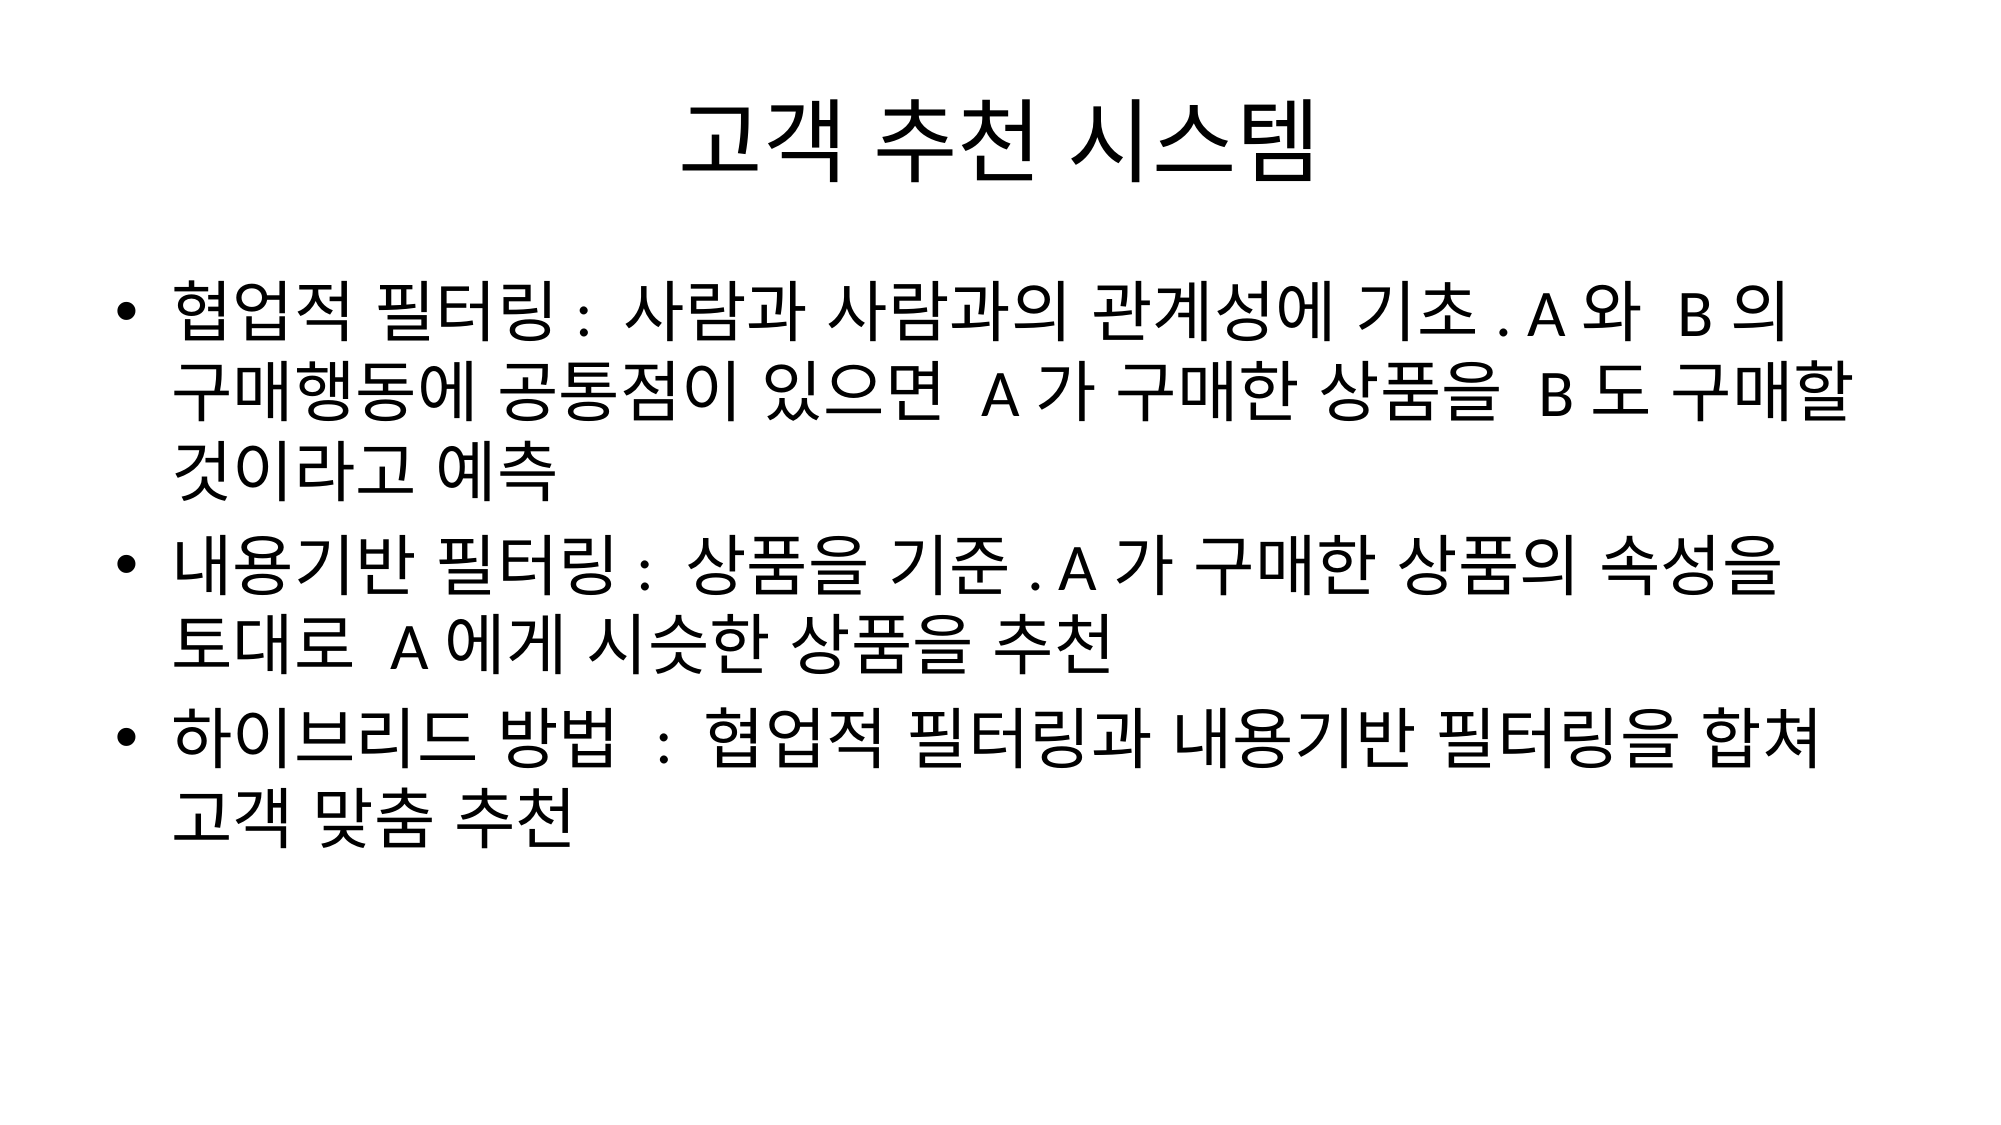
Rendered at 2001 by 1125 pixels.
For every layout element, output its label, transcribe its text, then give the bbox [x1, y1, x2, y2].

list 협업적 필터링: 사람과 사람과의 관계성에 기초. A와 B의 구매행동에 공통점이 있으면 A가 구매한 상품을 B도 구매할 것이라고 예측 내용기반 필터링: 상품을 기준. A가 구매한 상품의 속성을 토대로 A에게 시슷한 상품을 추천 하이브리드 방법 : 협업적 필터링과 내용기반 필터링을 합쳐 고객 맞춤 추천 [99, 262, 1900, 1005]
title 고객 추천 시스템 [99, 45, 1900, 233]
